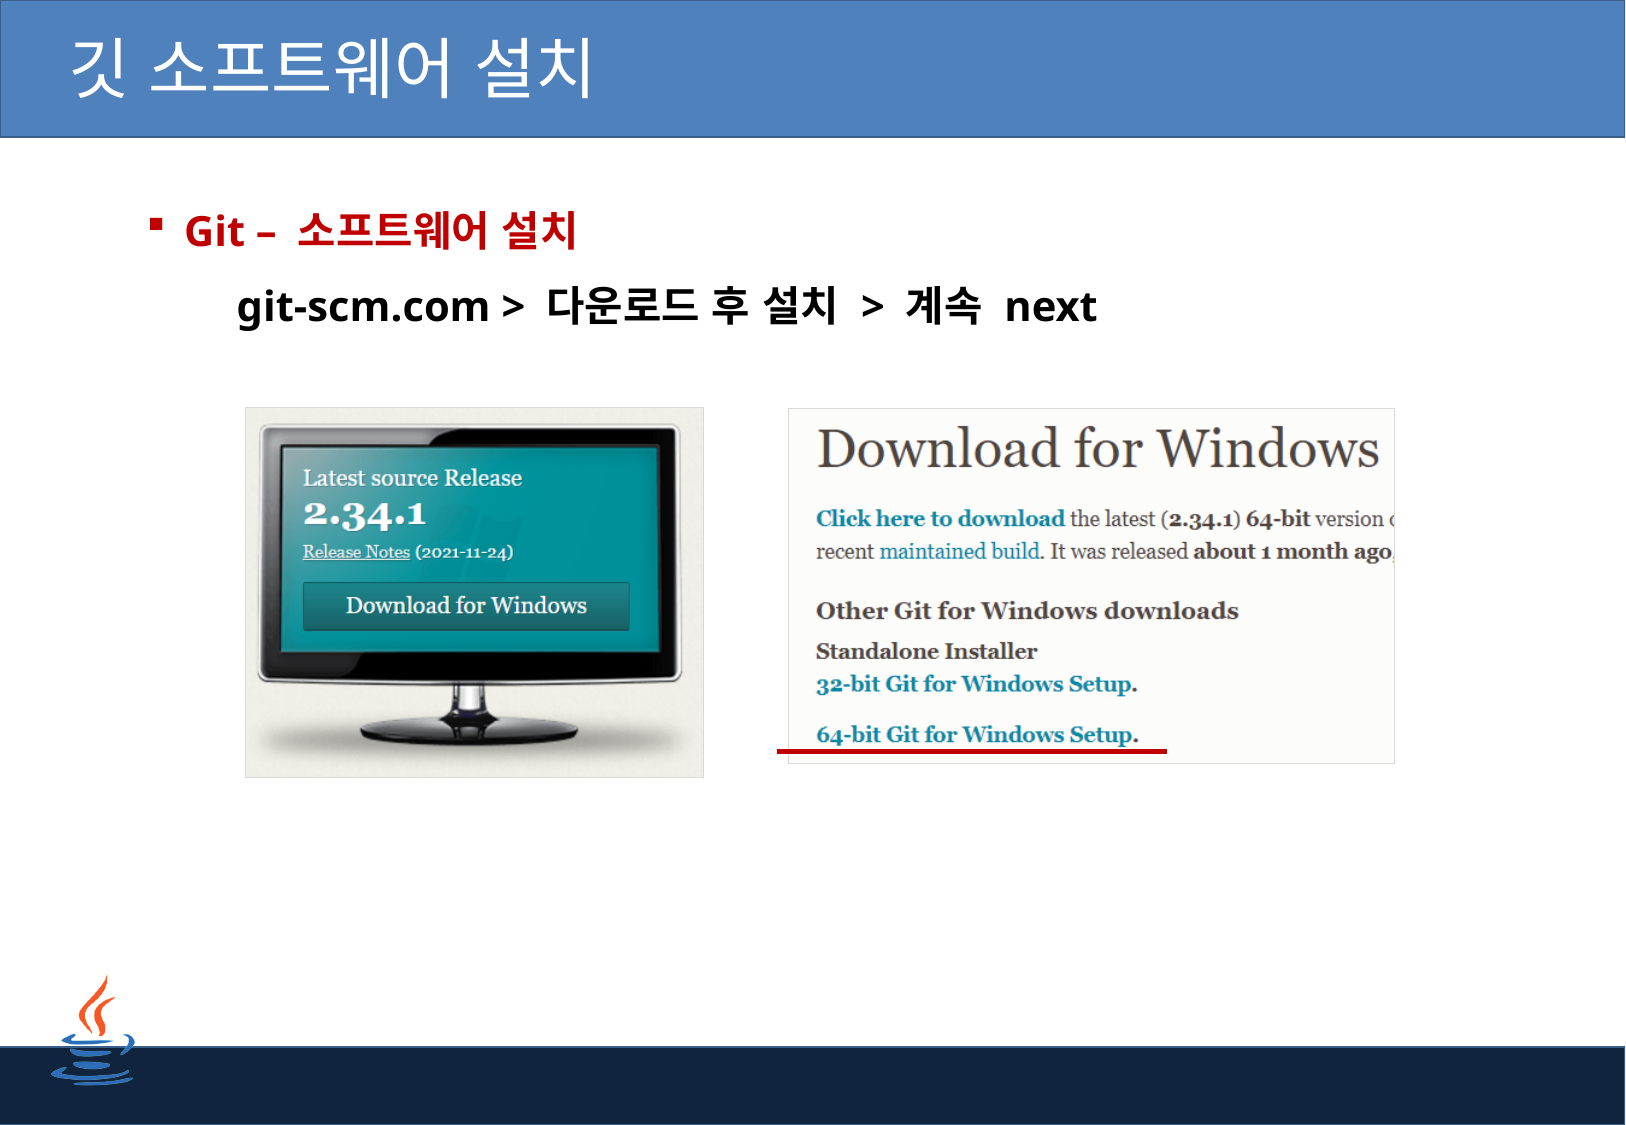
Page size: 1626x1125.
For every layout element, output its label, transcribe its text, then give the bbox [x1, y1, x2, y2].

picture [788, 408, 1395, 764]
picture [245, 407, 705, 779]
picture [38, 973, 151, 1086]
text_box git-scm.com > 다운로드 후 설치 > 계속 next [221, 272, 1226, 338]
title 깃 소프트웨어 설치 [0, 0, 1018, 138]
text_box Git – 소프트웨어 설치 [131, 172, 659, 256]
